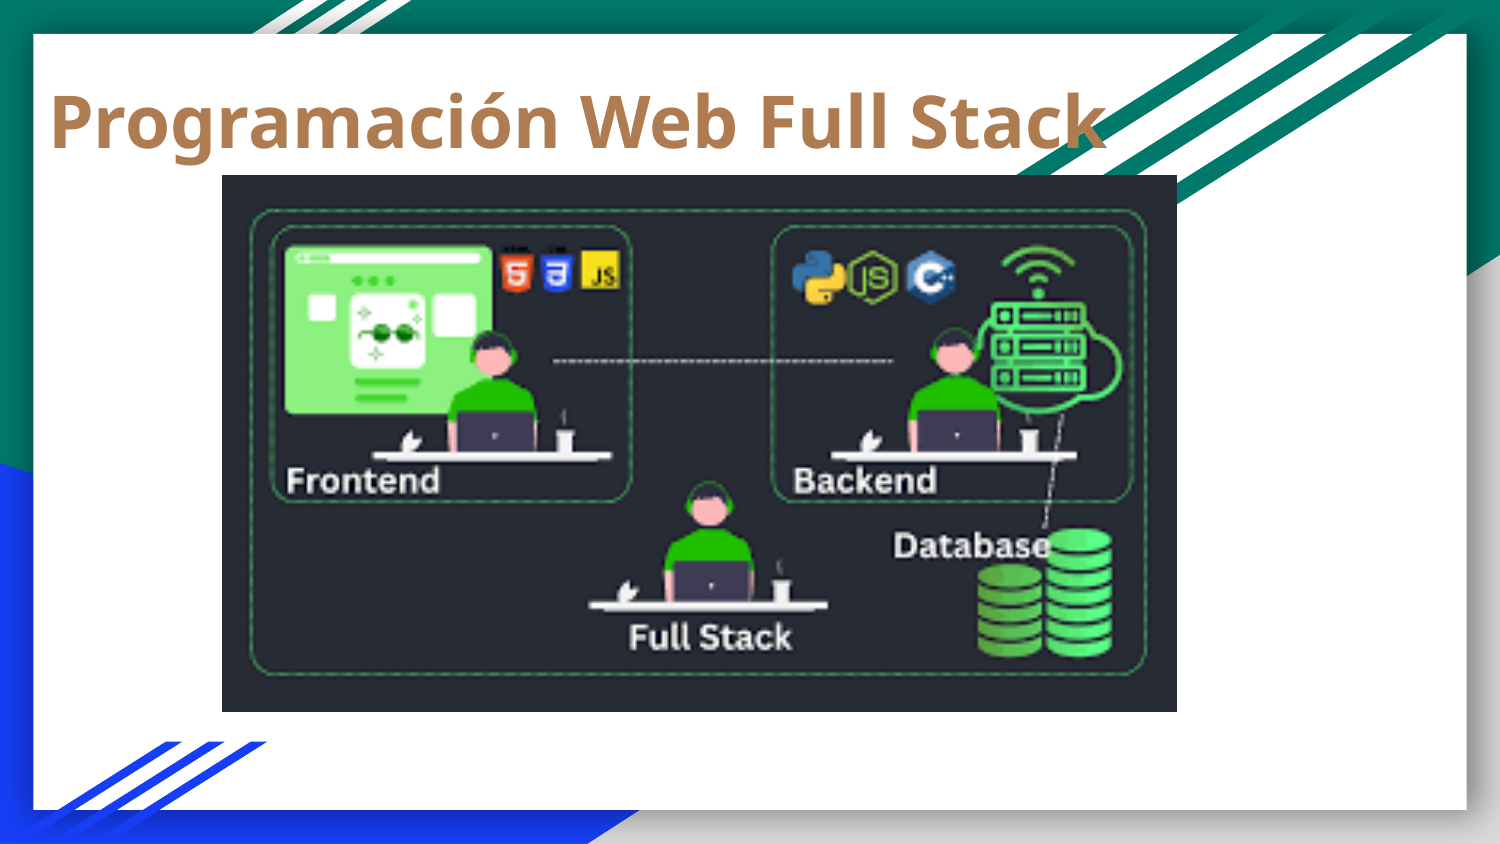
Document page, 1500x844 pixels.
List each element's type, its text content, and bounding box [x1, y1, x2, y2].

text_box Programación Web Full Stack [33, 38, 1465, 193]
picture [222, 175, 1177, 712]
